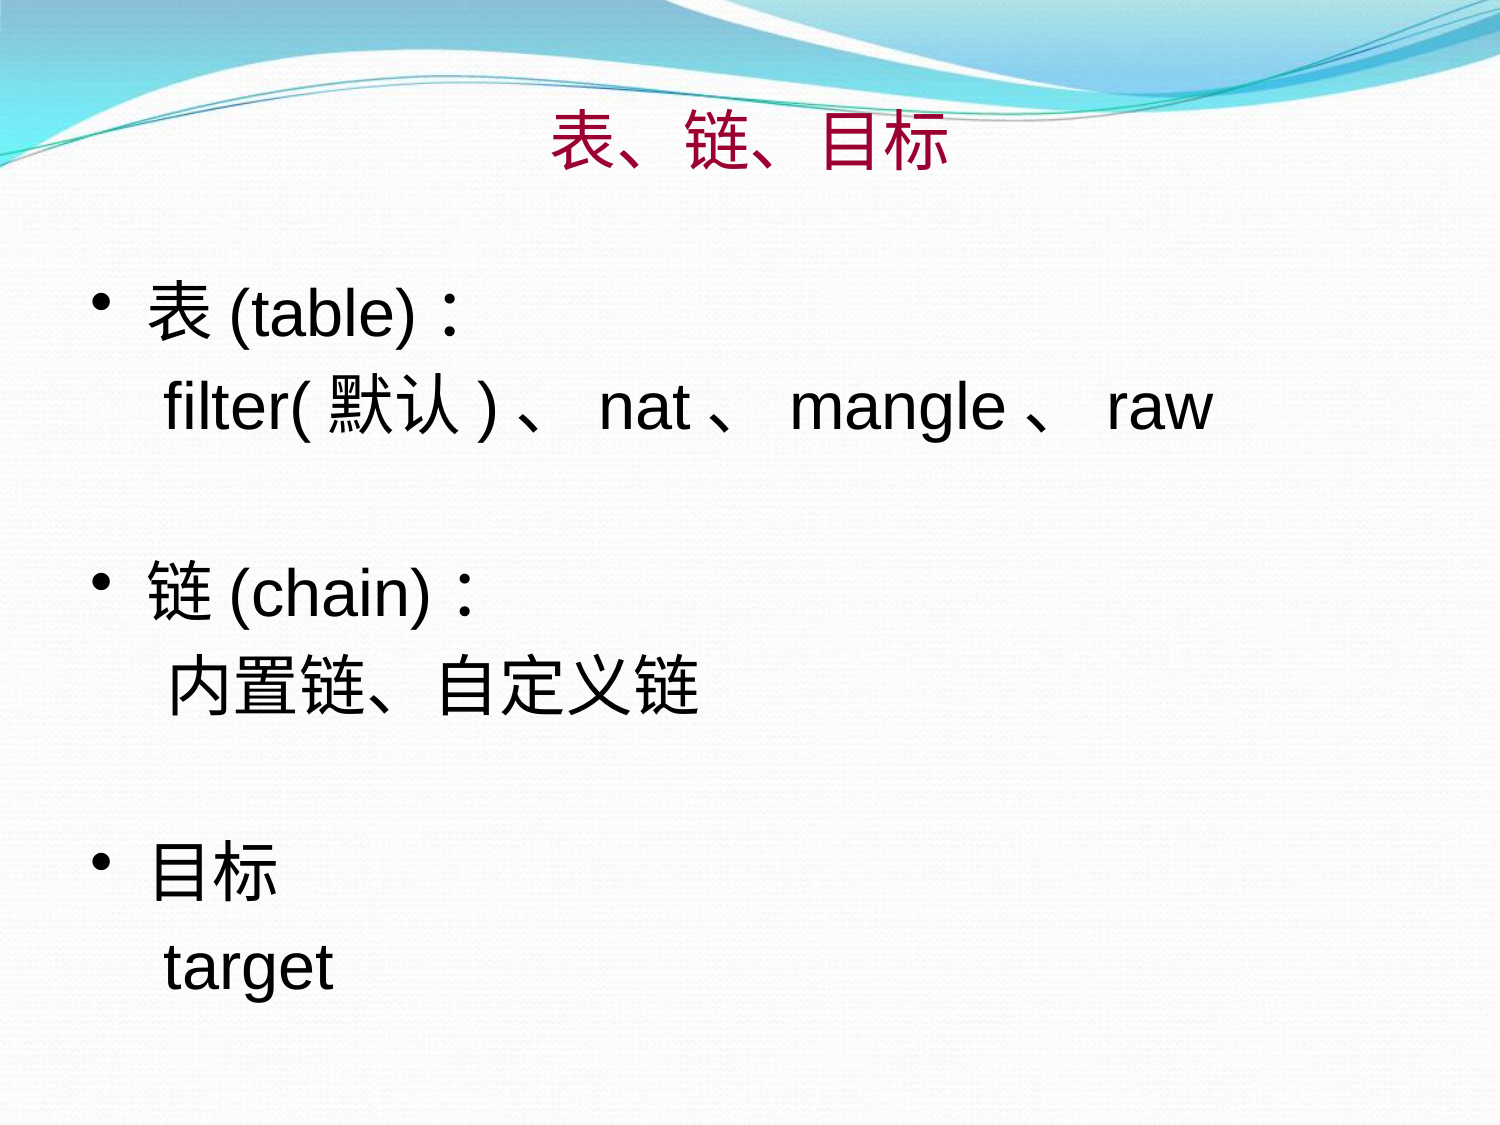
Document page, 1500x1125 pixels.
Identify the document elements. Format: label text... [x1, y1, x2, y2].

picture [0, 0, 1500, 1125]
list 表(table)： filter(默认)、nat、mangle、raw 链(chain)： 内置链、自定义链 目标 target [74, 262, 1448, 1125]
title 表、链、目标 [74, 44, 1426, 233]
